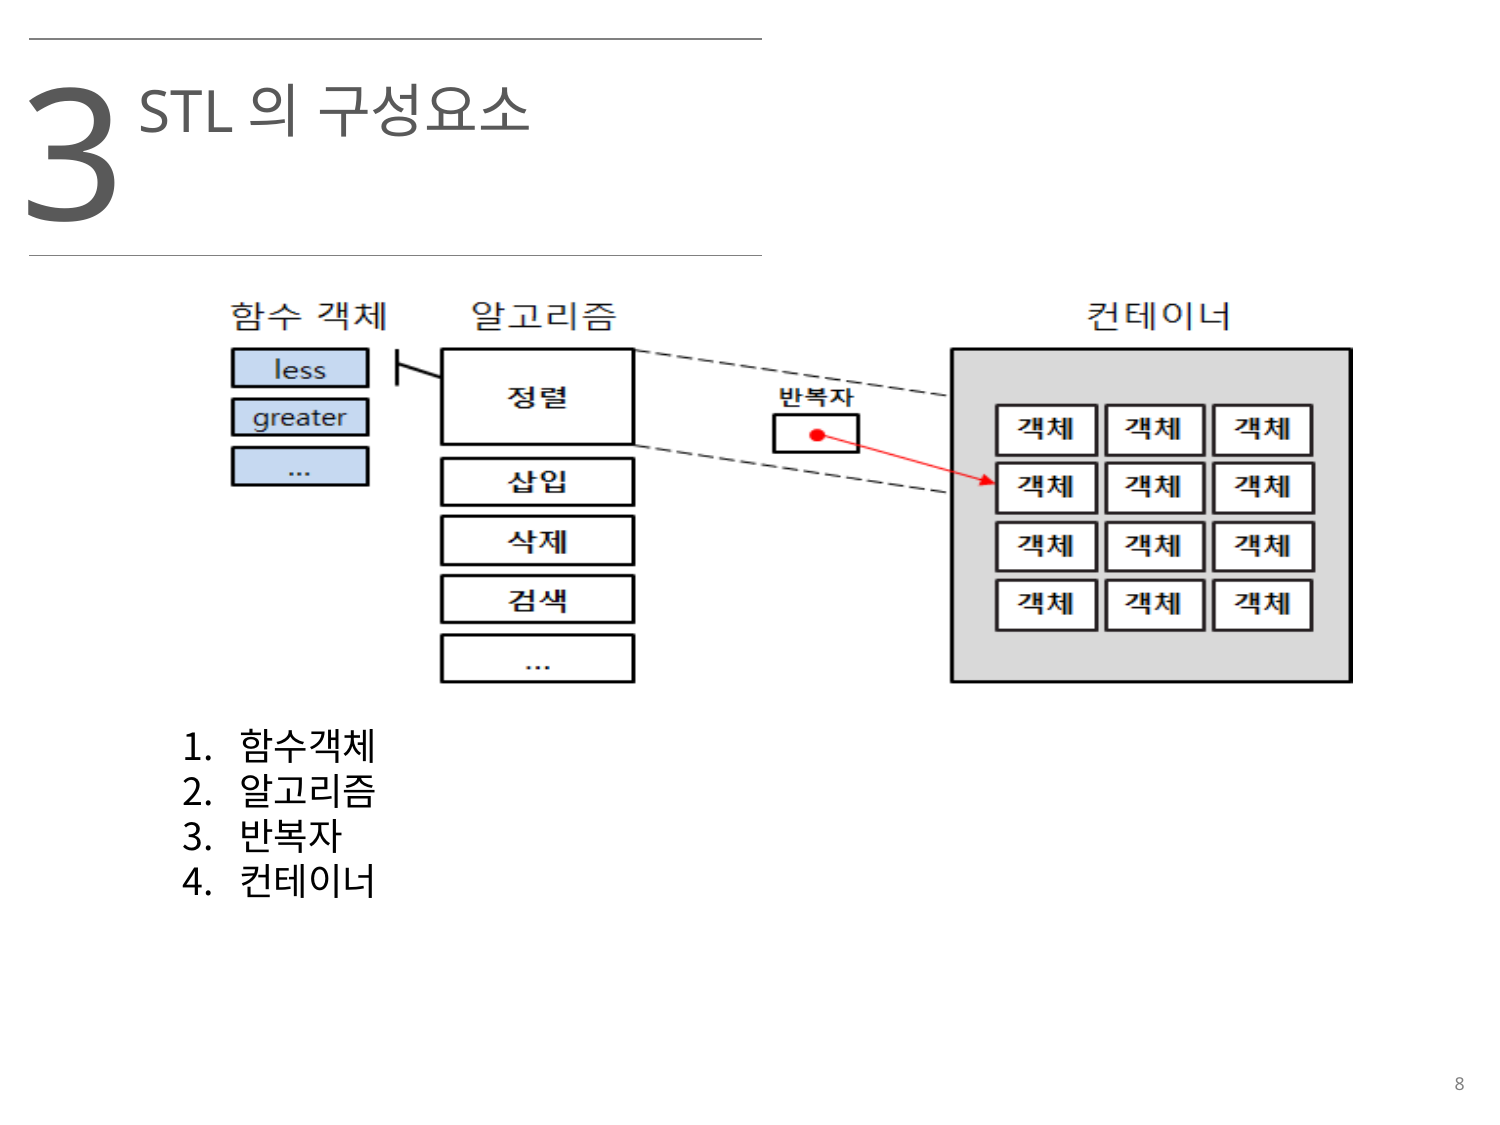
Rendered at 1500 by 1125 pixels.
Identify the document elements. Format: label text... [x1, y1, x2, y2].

text_box STL의 구성요소 [183, 75, 798, 152]
text_box 함수객체 알고리즘 반복자 컨테이너 [168, 715, 798, 911]
picture [206, 290, 1353, 693]
text_box 3 [5, 75, 183, 265]
text_box [0, 0, 1500, 75]
